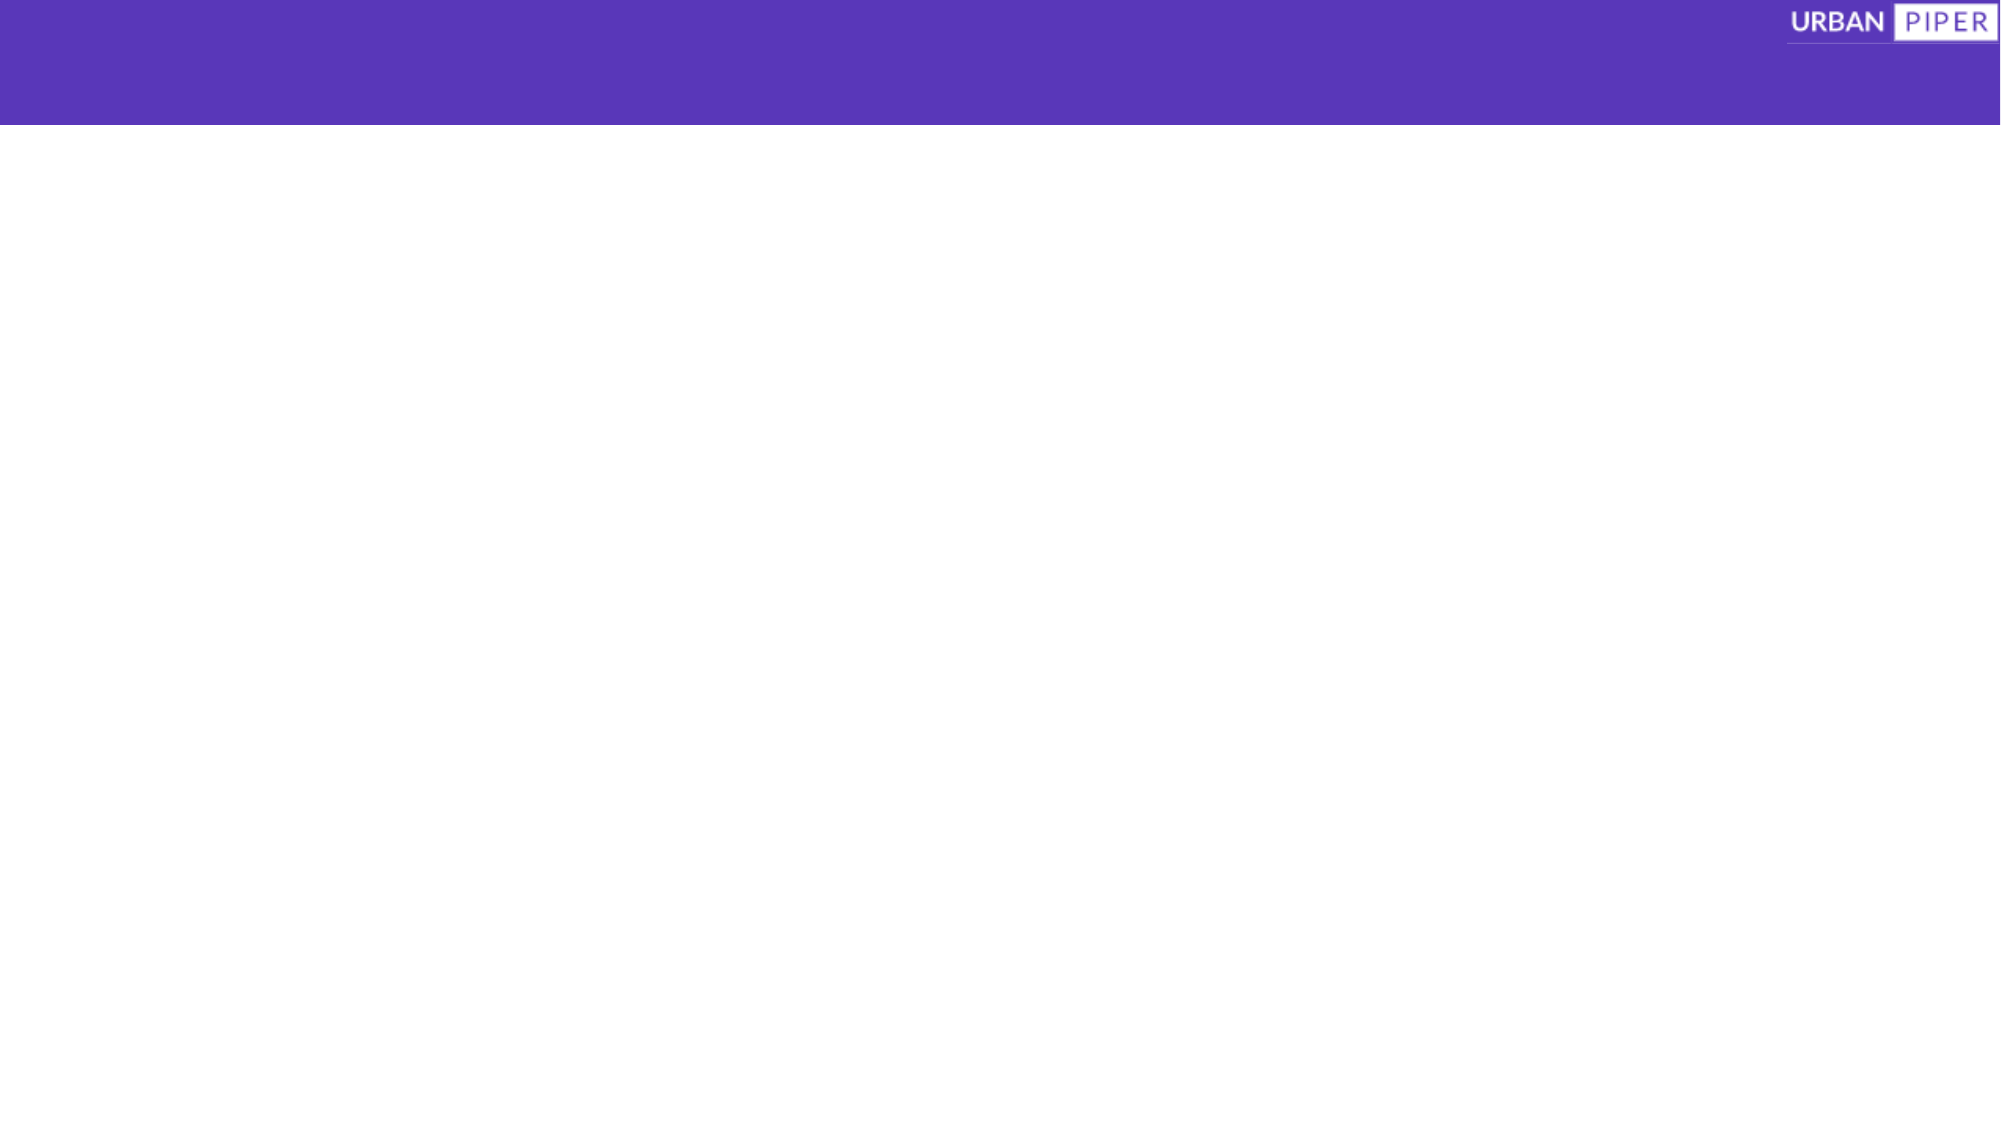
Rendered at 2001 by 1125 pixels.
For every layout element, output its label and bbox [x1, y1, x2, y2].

picture [1787, 1, 2000, 44]
